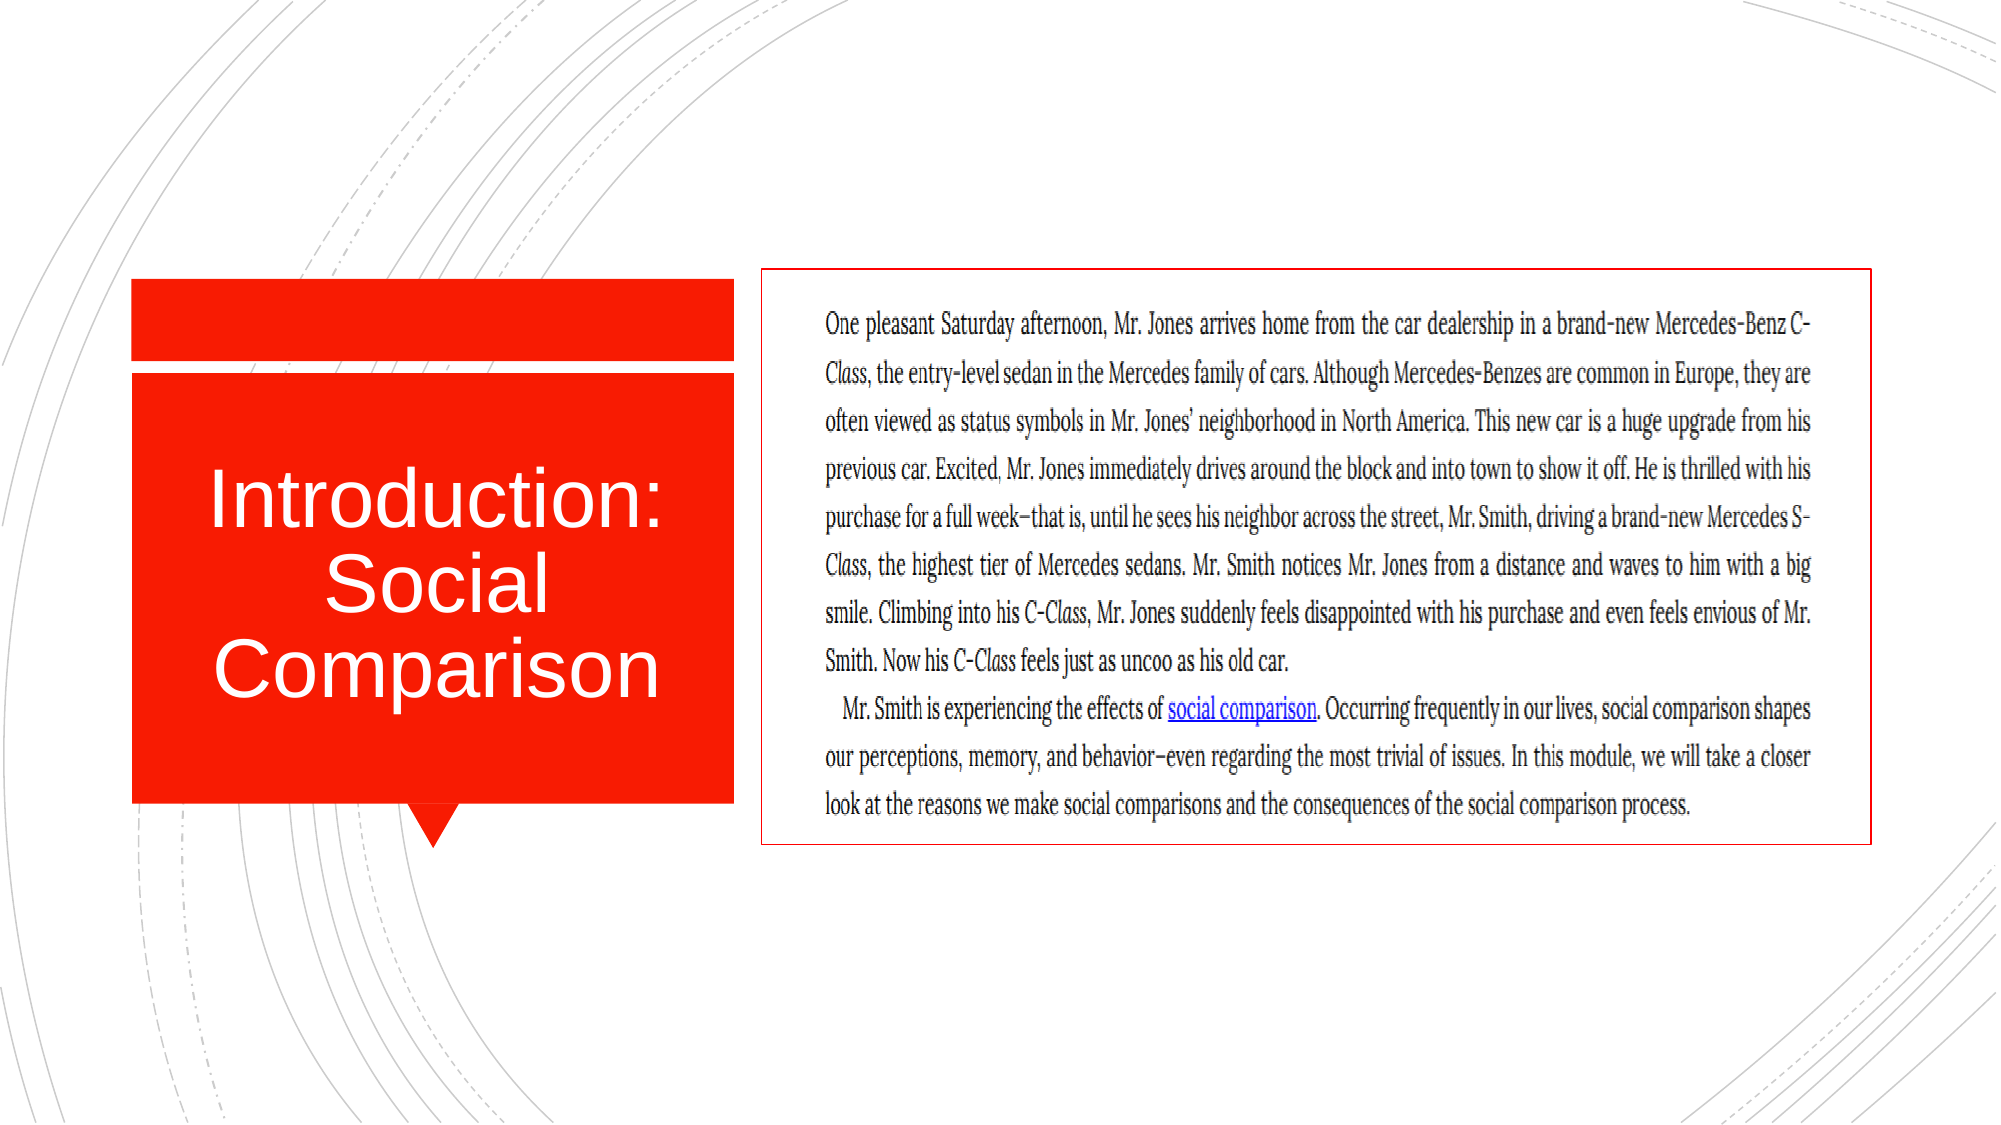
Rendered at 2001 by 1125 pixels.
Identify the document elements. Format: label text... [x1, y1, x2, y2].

title Introduction: Social Comparison [145, 385, 729, 789]
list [761, 269, 1871, 845]
